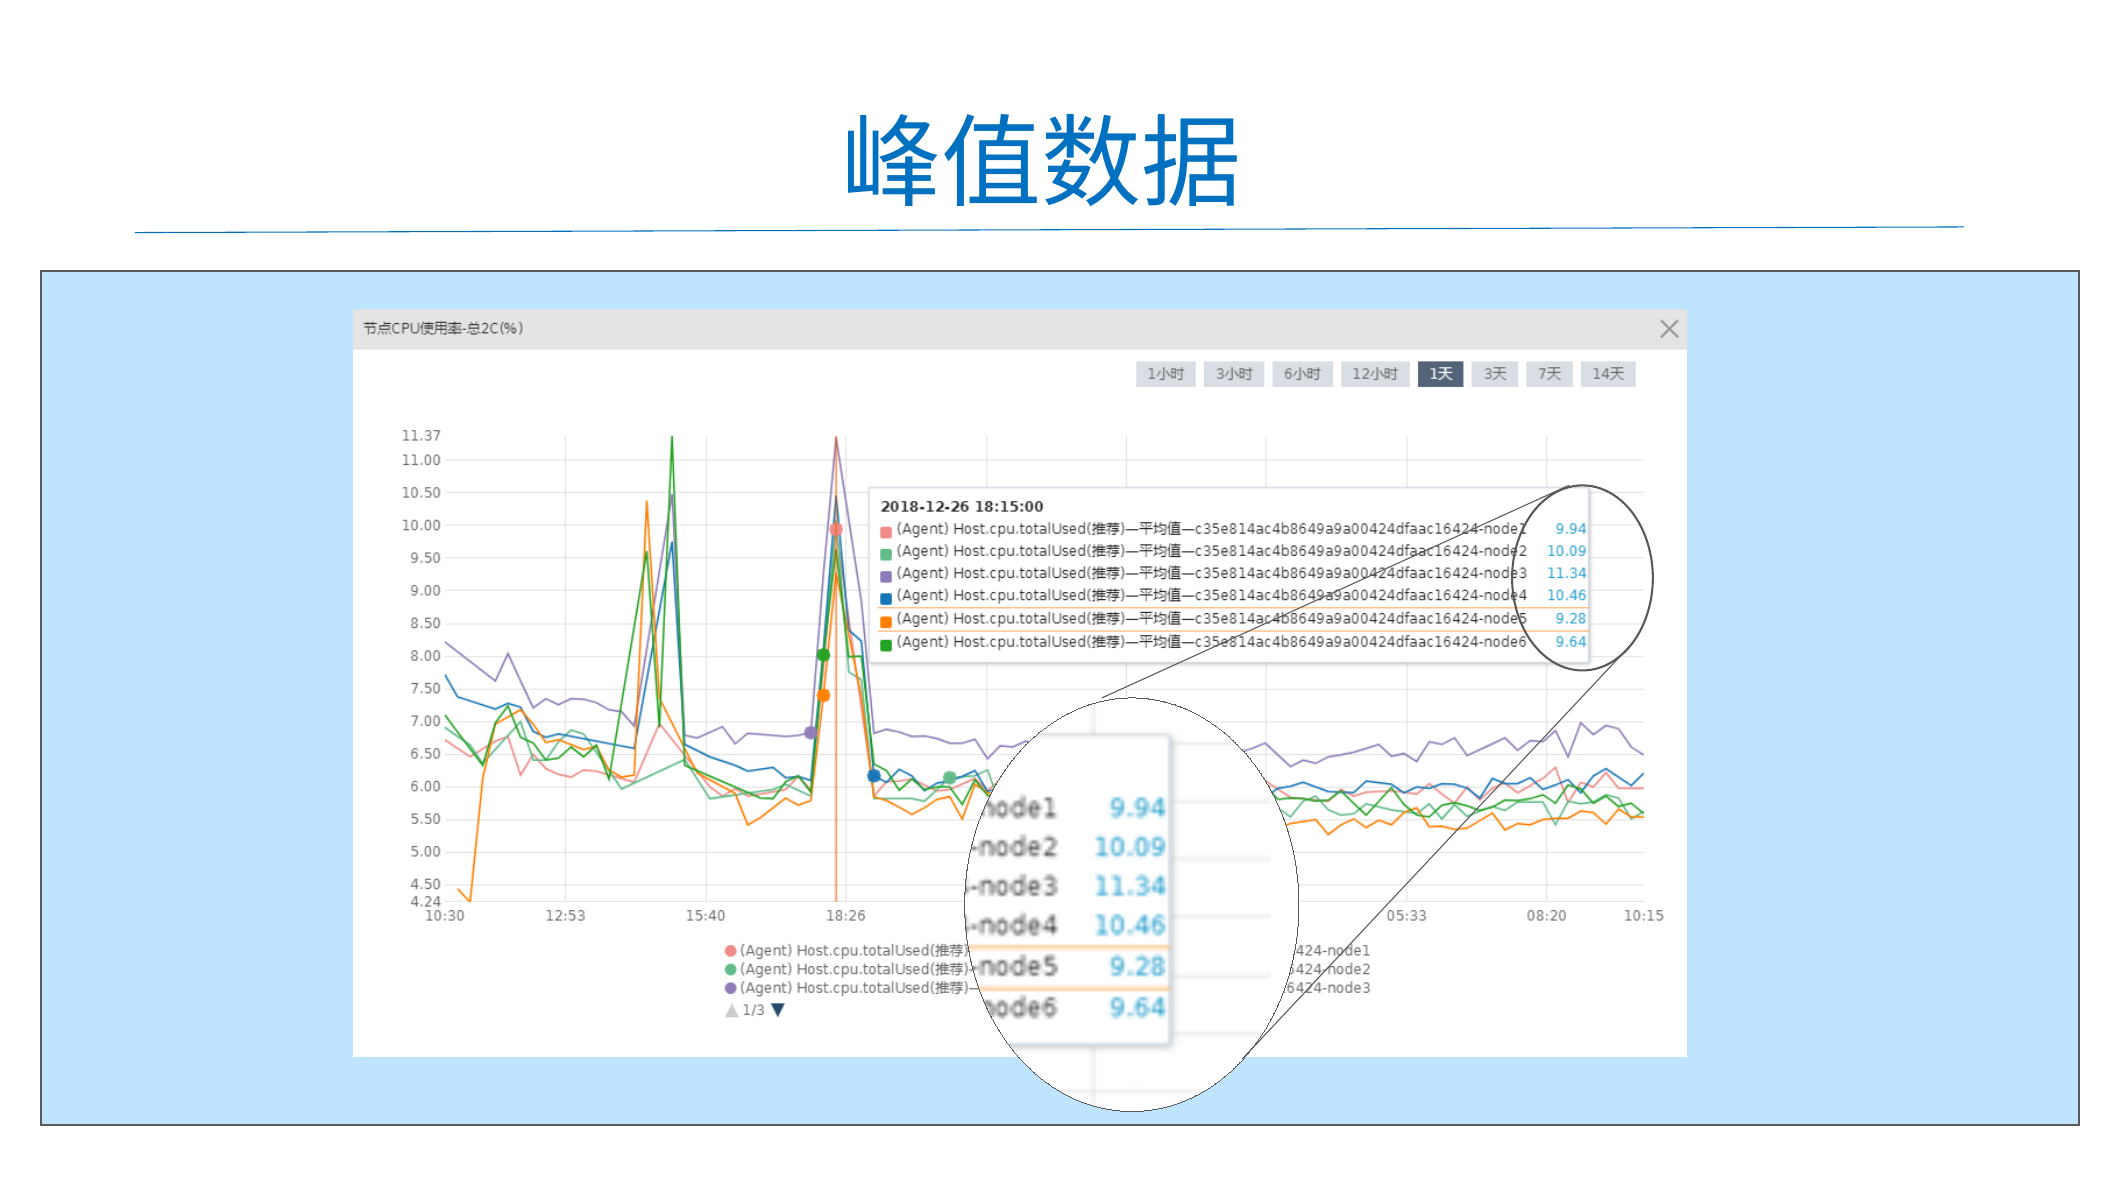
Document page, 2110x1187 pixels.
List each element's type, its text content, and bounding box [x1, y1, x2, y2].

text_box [134, 226, 1965, 233]
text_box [1242, 643, 1633, 1060]
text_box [1101, 485, 1569, 698]
text_box [40, 270, 2080, 1126]
text_box 峰值数据 [826, 90, 1273, 226]
picture [353, 309, 1687, 1112]
